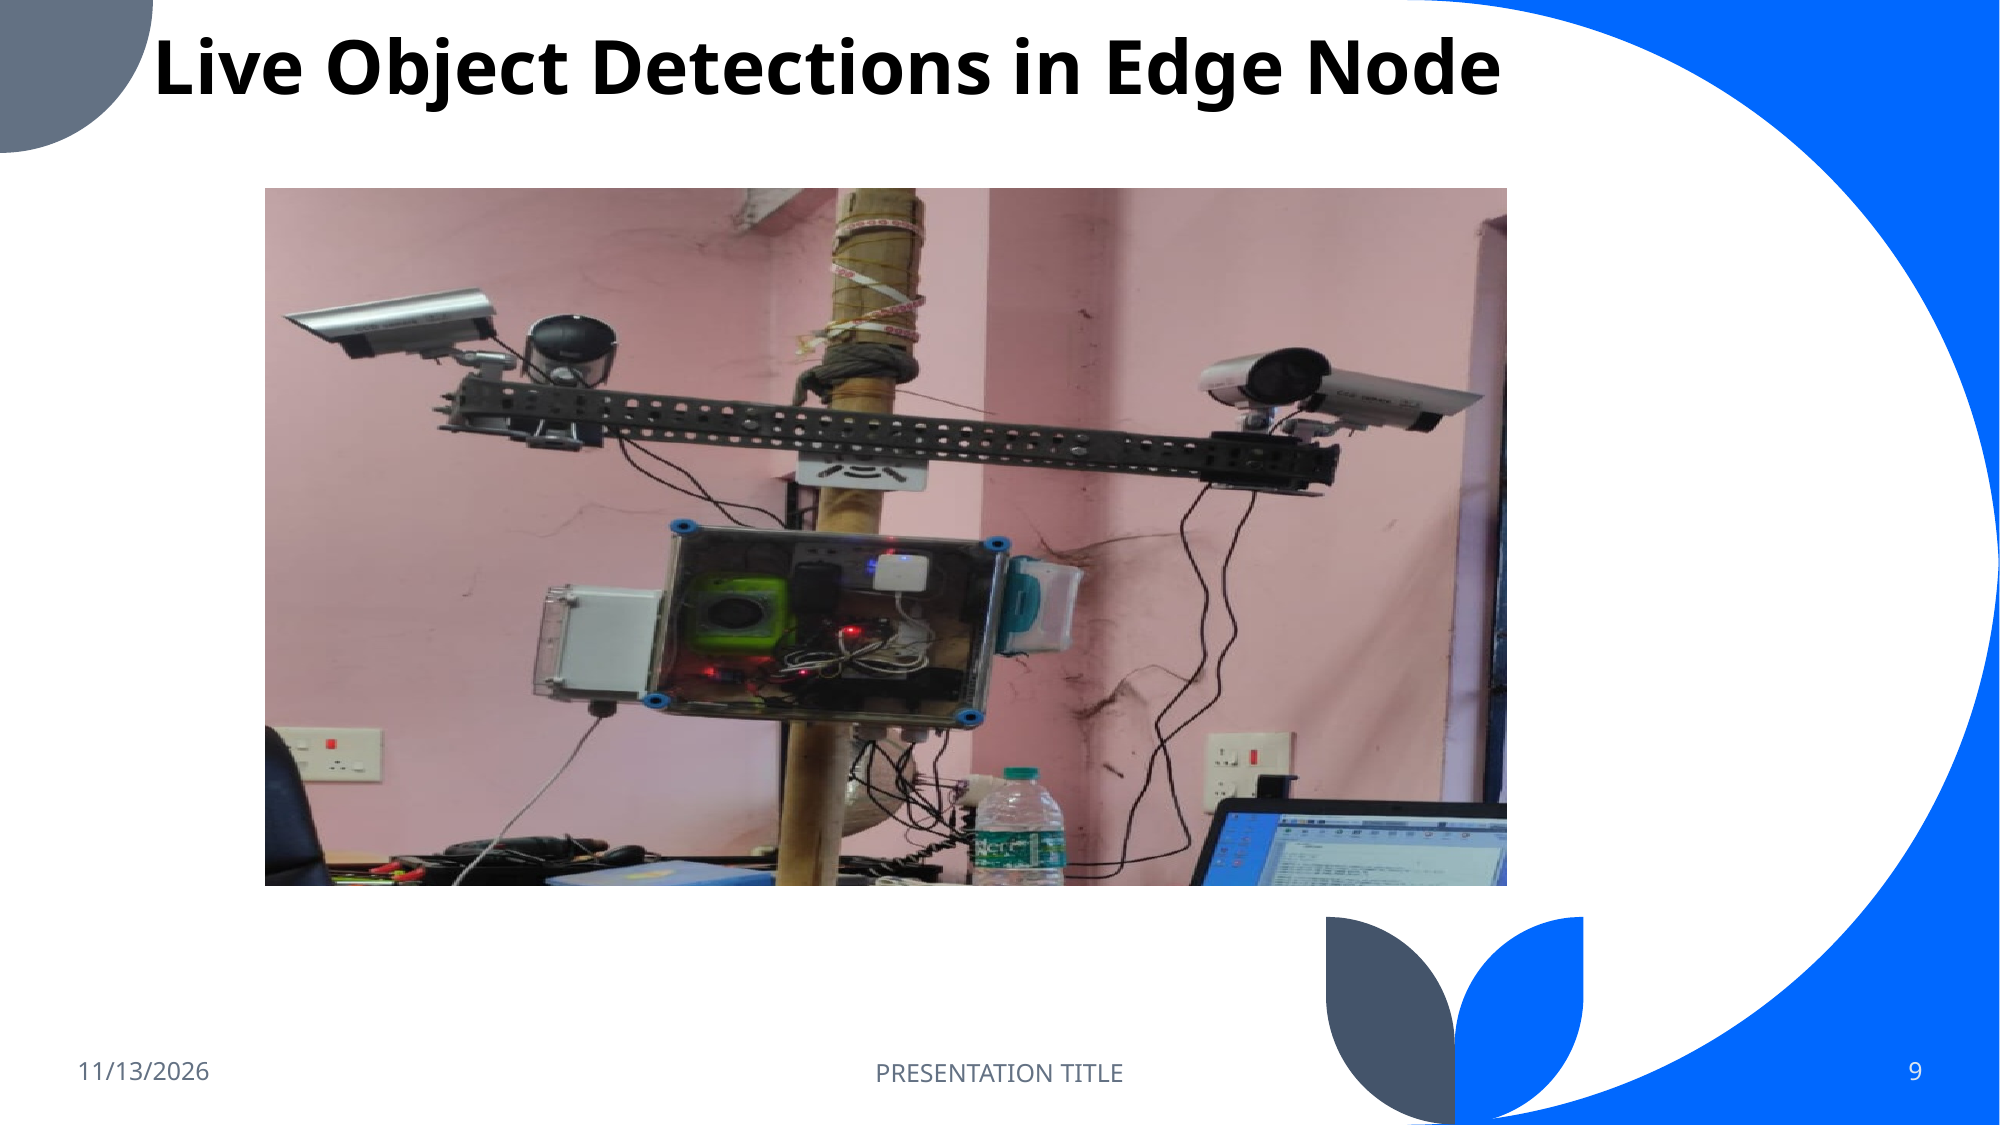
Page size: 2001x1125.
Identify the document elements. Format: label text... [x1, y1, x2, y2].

slide_number 9 [1665, 1042, 1938, 1103]
footer PRESENTATION TITLE [662, 1042, 1338, 1103]
picture [265, 187, 1507, 886]
title Live Object Detections in Edge Node [138, 19, 1742, 118]
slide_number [62, 1042, 513, 1103]
